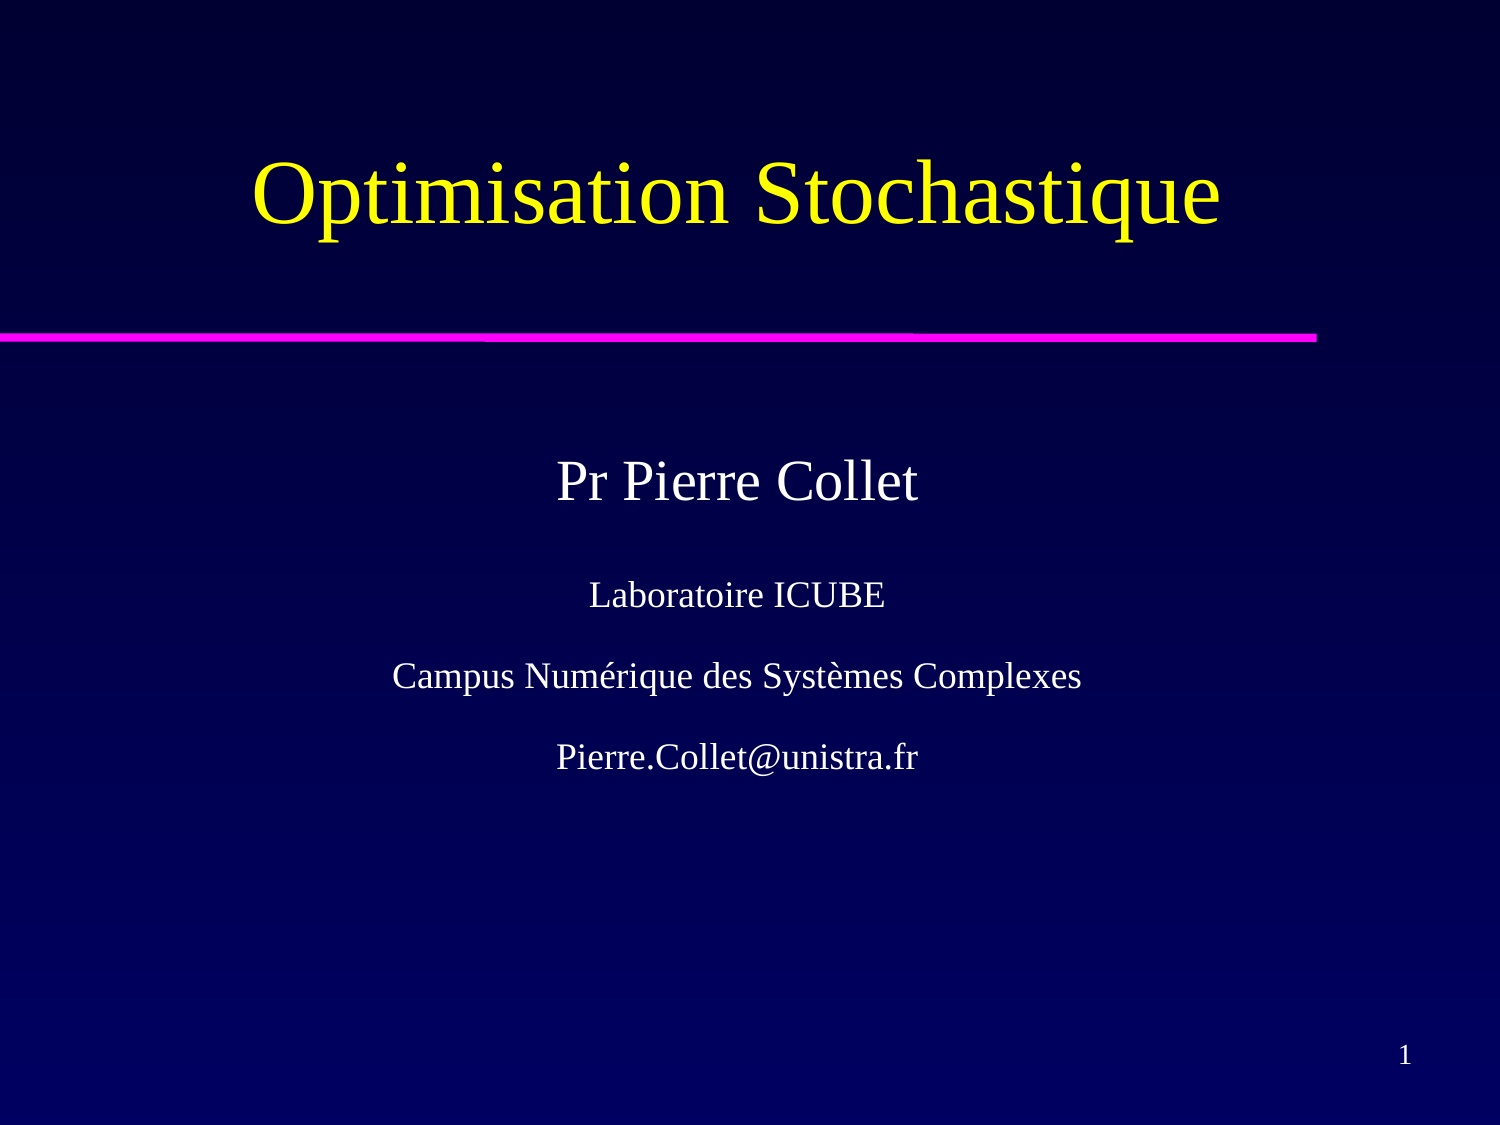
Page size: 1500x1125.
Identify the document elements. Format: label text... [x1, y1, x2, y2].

text_box Pr Pierre Collet Laboratoire ICUBE Campus Numérique des Systèmes Complexes Pierre.Collet@unistra.fr [125, 437, 1350, 988]
title Optimisation Stochastique [125, 212, 1350, 362]
text_box [212, 287, 1300, 437]
slide_number ‹#› [1125, 1025, 1428, 1091]
